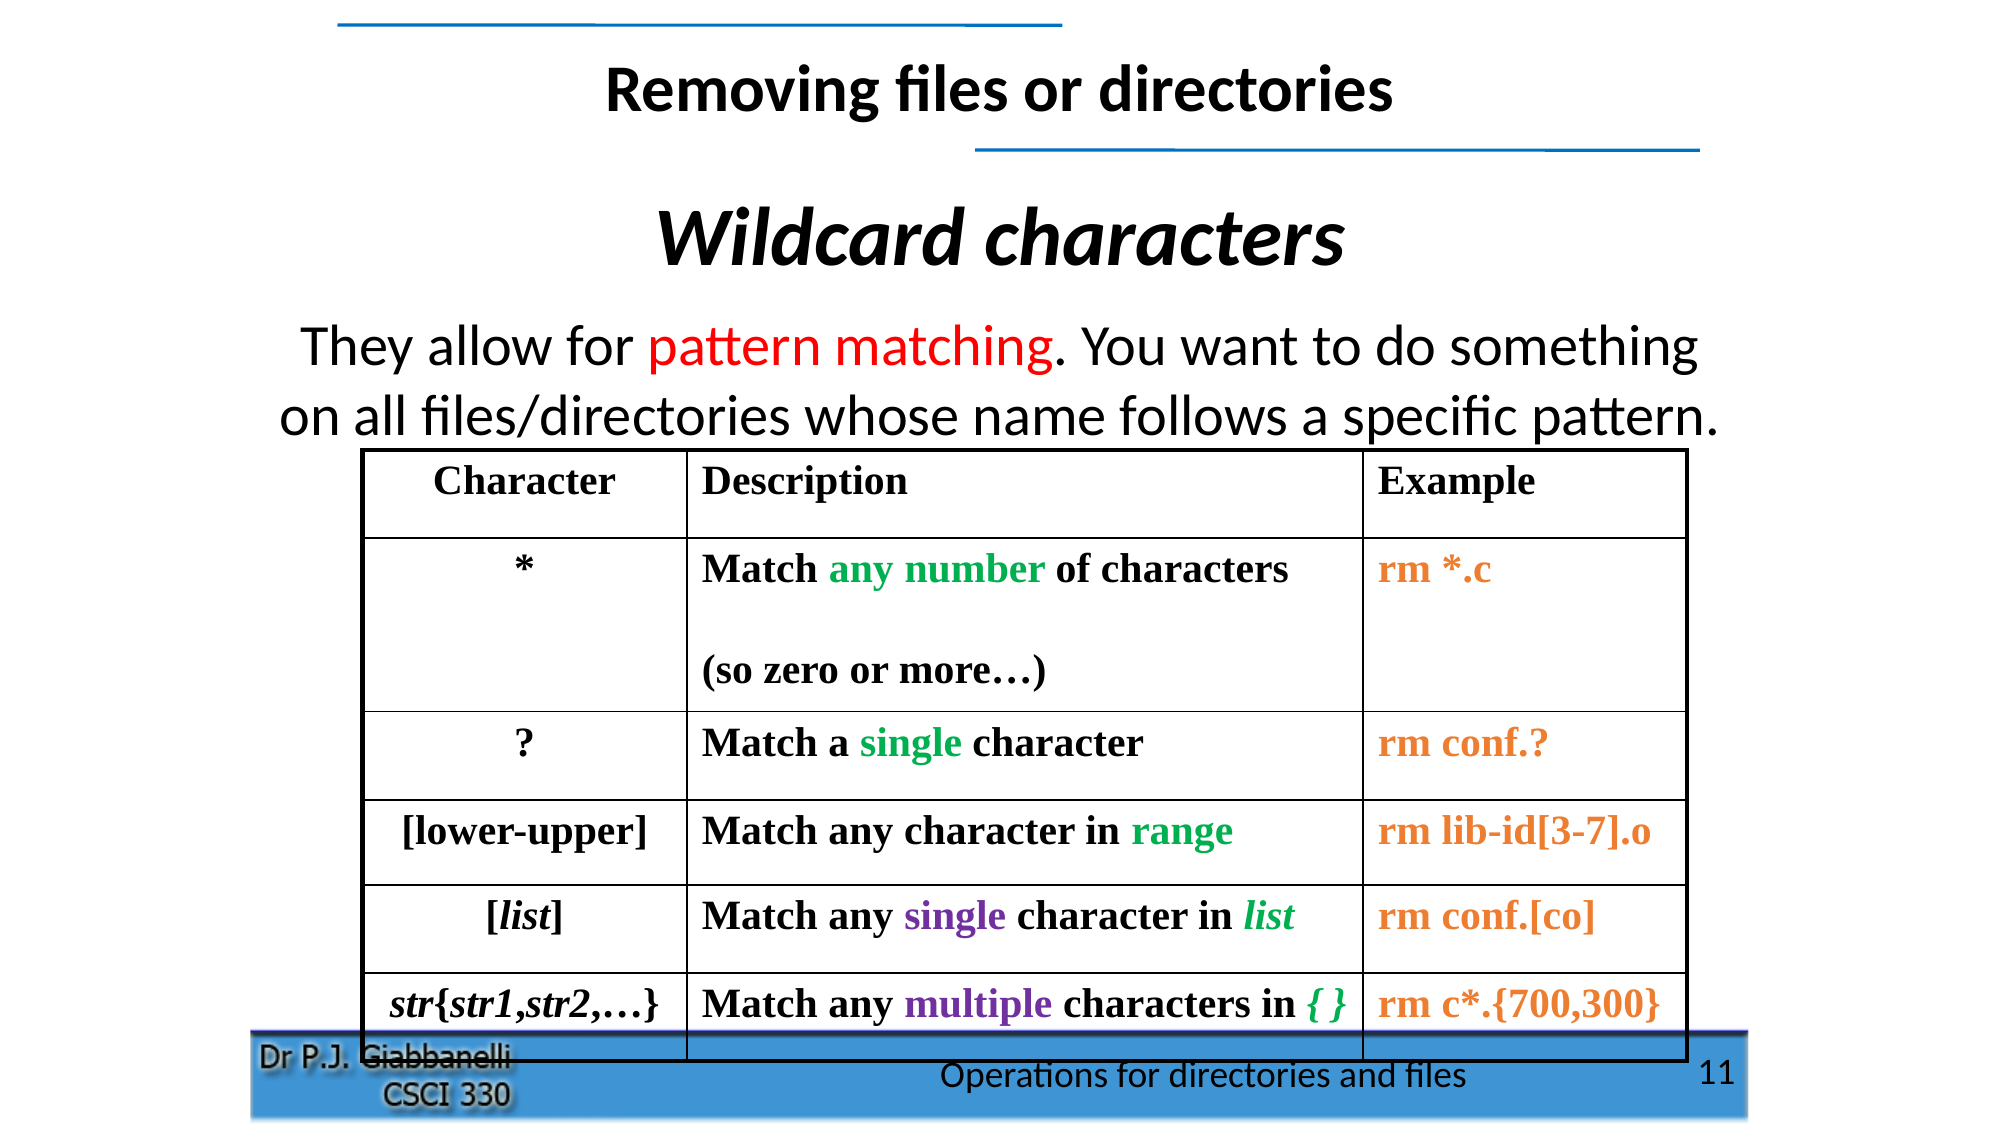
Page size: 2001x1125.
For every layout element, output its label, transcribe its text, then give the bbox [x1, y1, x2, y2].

table_cell Match any number of characters (so zero or more…) [688, 539, 1362, 711]
table_cell rm c*.{700,300} [1364, 974, 1685, 1026]
table_cell rm *.c [1364, 539, 1685, 711]
table_header Description [688, 452, 1362, 537]
table_cell rm conf.[co] [1364, 886, 1685, 972]
text_box Wildcard characters [249, 174, 1750, 290]
table_header Character [365, 452, 686, 537]
text_box Removing files or directories [249, 37, 1750, 133]
text_box They allow for pattern matching. You want to do something on all files/directories whose name follows a specific pattern. [249, 299, 1750, 455]
table_header Example [1364, 452, 1685, 537]
table_cell Match a single character [688, 712, 1362, 799]
picture [249, 1026, 1750, 1125]
table_cell Match any multiple characters in { } [688, 974, 1362, 1026]
table_cell ? [365, 712, 686, 799]
table_cell rm conf.? [1364, 712, 1685, 799]
table_cell Match any single character in list [688, 886, 1362, 972]
table_cell [list] [365, 886, 686, 972]
table_cell str{str1,str2,…} [365, 974, 686, 1026]
table_cell Match any character in range [688, 801, 1362, 884]
table_cell rm lib-id[3-7].o [1364, 801, 1685, 884]
table_cell * [365, 539, 686, 711]
table_cell [lower-upper] [365, 801, 686, 884]
